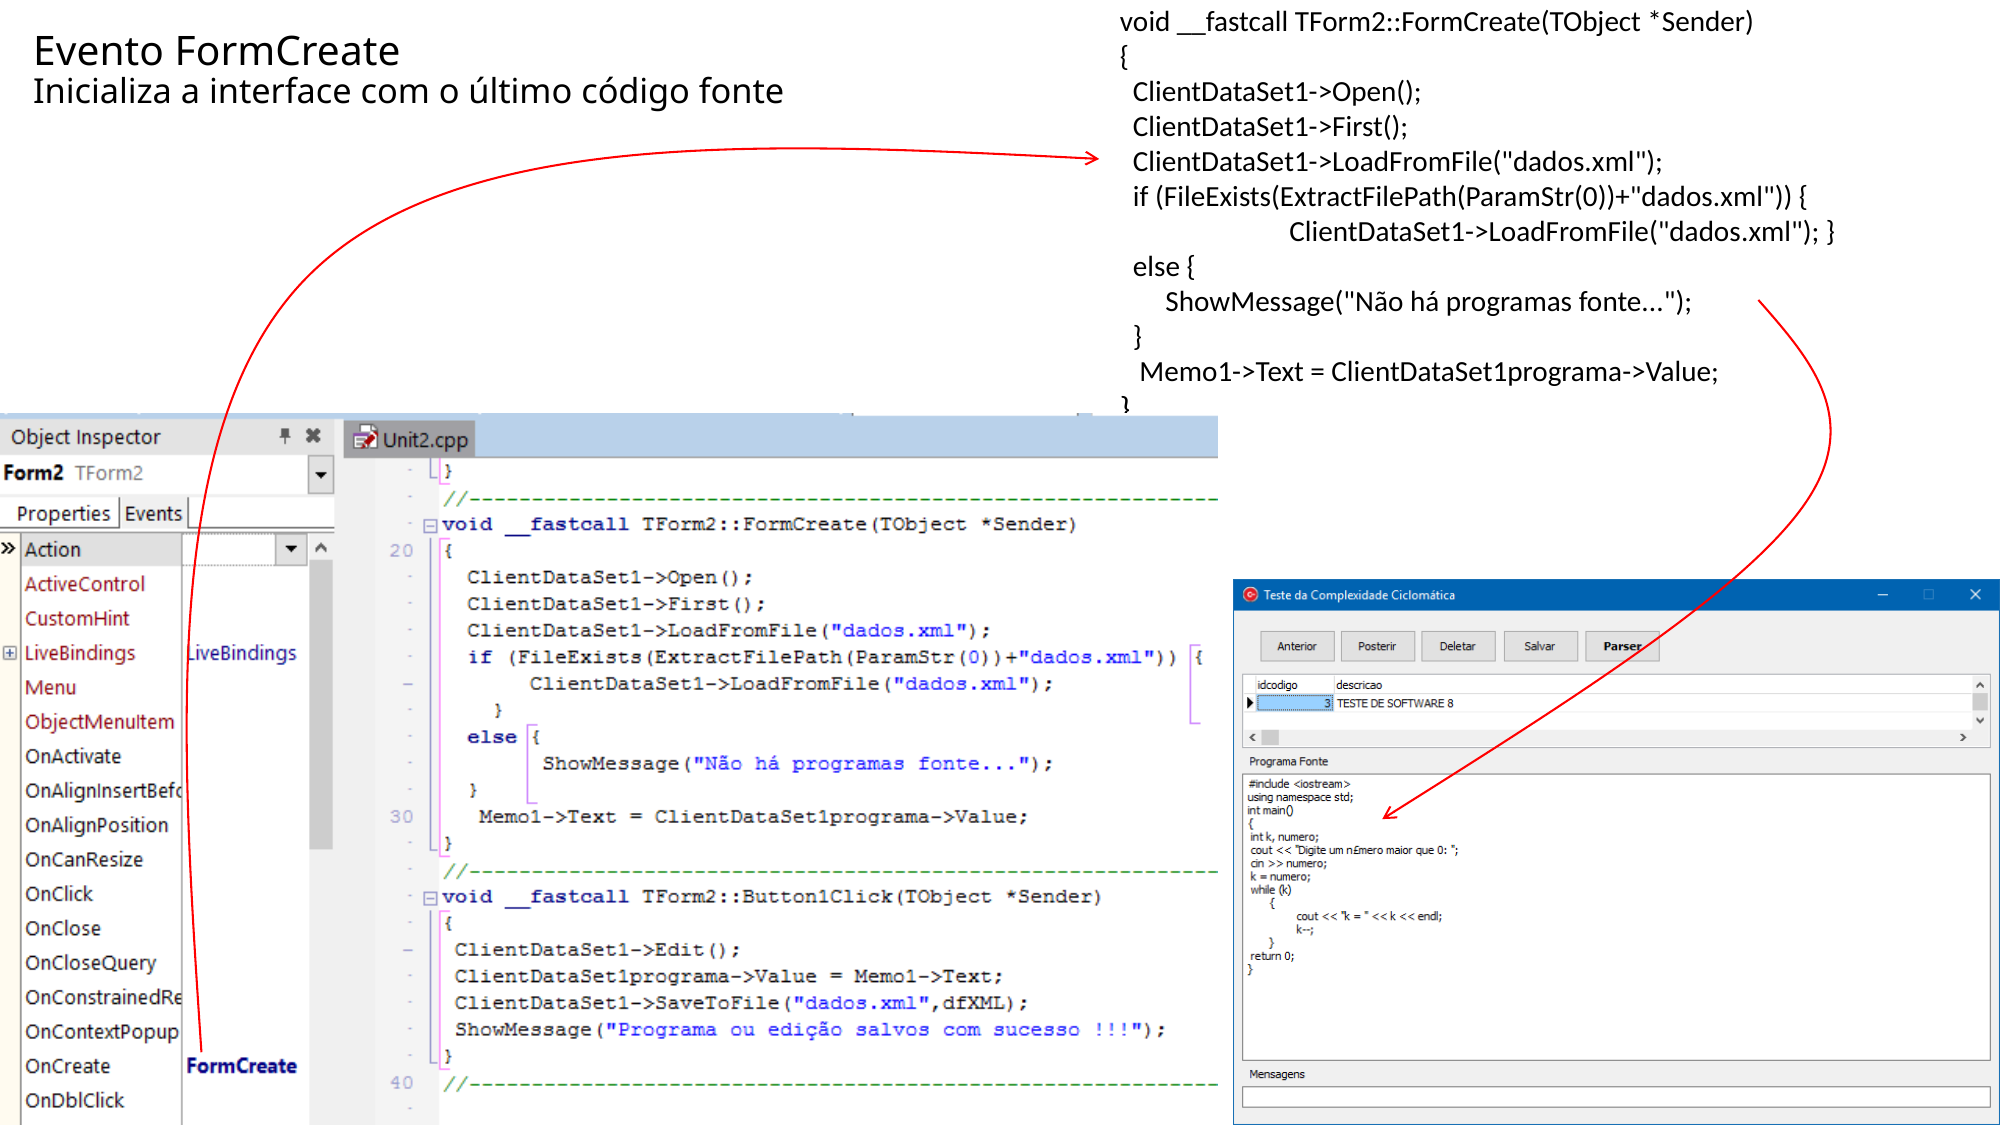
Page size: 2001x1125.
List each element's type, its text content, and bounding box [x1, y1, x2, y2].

text_box [225, 147, 1100, 414]
picture [1233, 579, 2000, 1125]
title Evento FormCreate Inicializa a interface com o último código fonte [18, 22, 1281, 120]
text_box void __fastcall TForm2::FormCreate(TObject *Sender) { ClientDataSet1->Open(); ClientDataSet1->First(); ClientDataSet1->LoadFromFile("dados.xml"); if (FileExists(ExtractFilePath(ParamStr(0))+"dados.xml")) { ClientDataSet1->LoadFromFile("dados.xml"); } else { ShowMessage("Não há programas fonte..."); } Memo1->Text = ClientDataSet1programa->Value; } [1105, 0, 1964, 435]
picture [0, 413, 1218, 1125]
text_box [1556, 299, 1832, 579]
